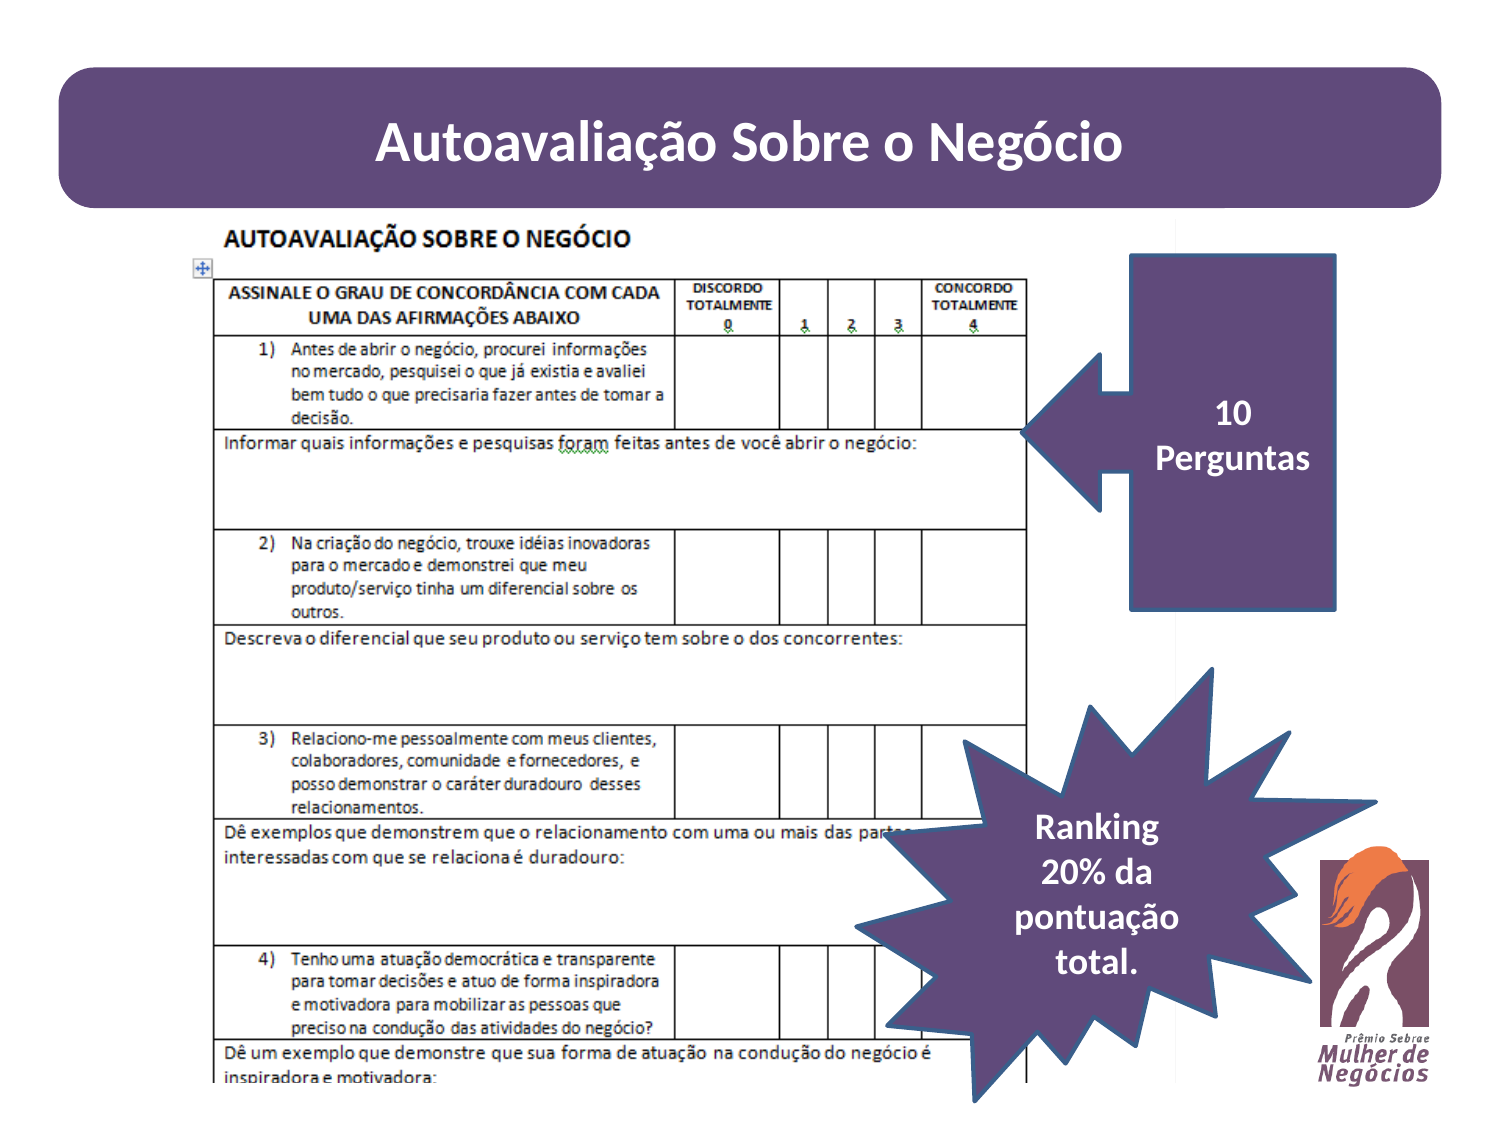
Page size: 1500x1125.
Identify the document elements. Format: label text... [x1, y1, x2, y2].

picture [1245, 803, 1500, 1125]
text_box Ranking 20% da pontuação total. [1179, 666, 1379, 1019]
picture [76, 219, 1176, 1083]
text_box 10 Perguntas [1179, 253, 1337, 612]
text_box Autoavaliação Sobre o Negócio [56, 65, 1444, 211]
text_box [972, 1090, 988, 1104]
